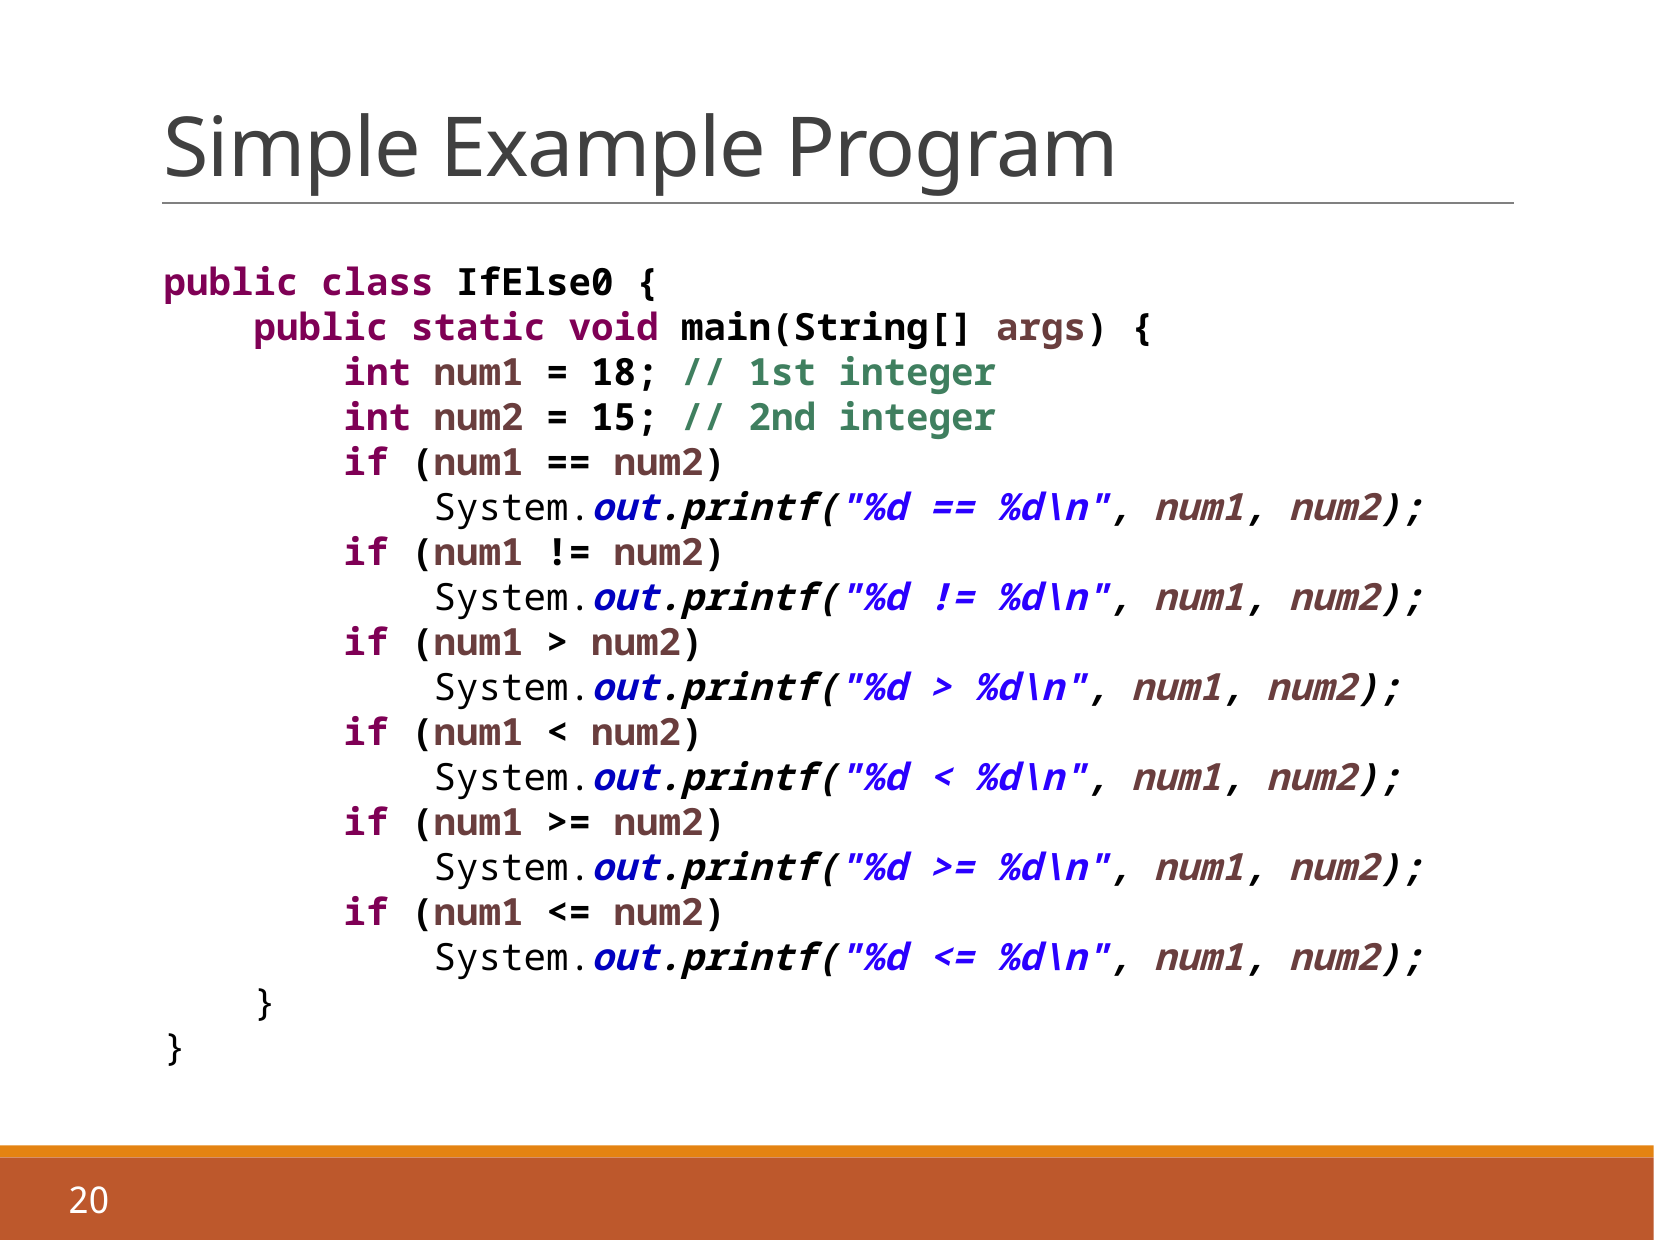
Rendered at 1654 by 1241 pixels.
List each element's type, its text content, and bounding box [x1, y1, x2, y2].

title Simple Example Program [148, 51, 1513, 201]
slide_number 20 [0, 1168, 178, 1235]
text_box public class IfElse0 { public static void main(String[] args) { int num1 = 18; // 1st integer int num2 = 15; // 2nd integer if (num1 == num2) System.out.printf("%d == %d\n", num1, num2); if (num1 != num2) System.out.printf("%d != %d\n", num1, num2); if (num1 > num2) System.out.printf("%d > %d\n", num1, num2); if (num1 < num2) System.out.printf("%d < %d\n", num1, num2); if (num1 >= num2) System.out.printf("%d >= %d\n", num1, num2); if (num1 <= num2) System.out.printf("%d <= %d\n", num1, num2); } } [148, 250, 1584, 1076]
